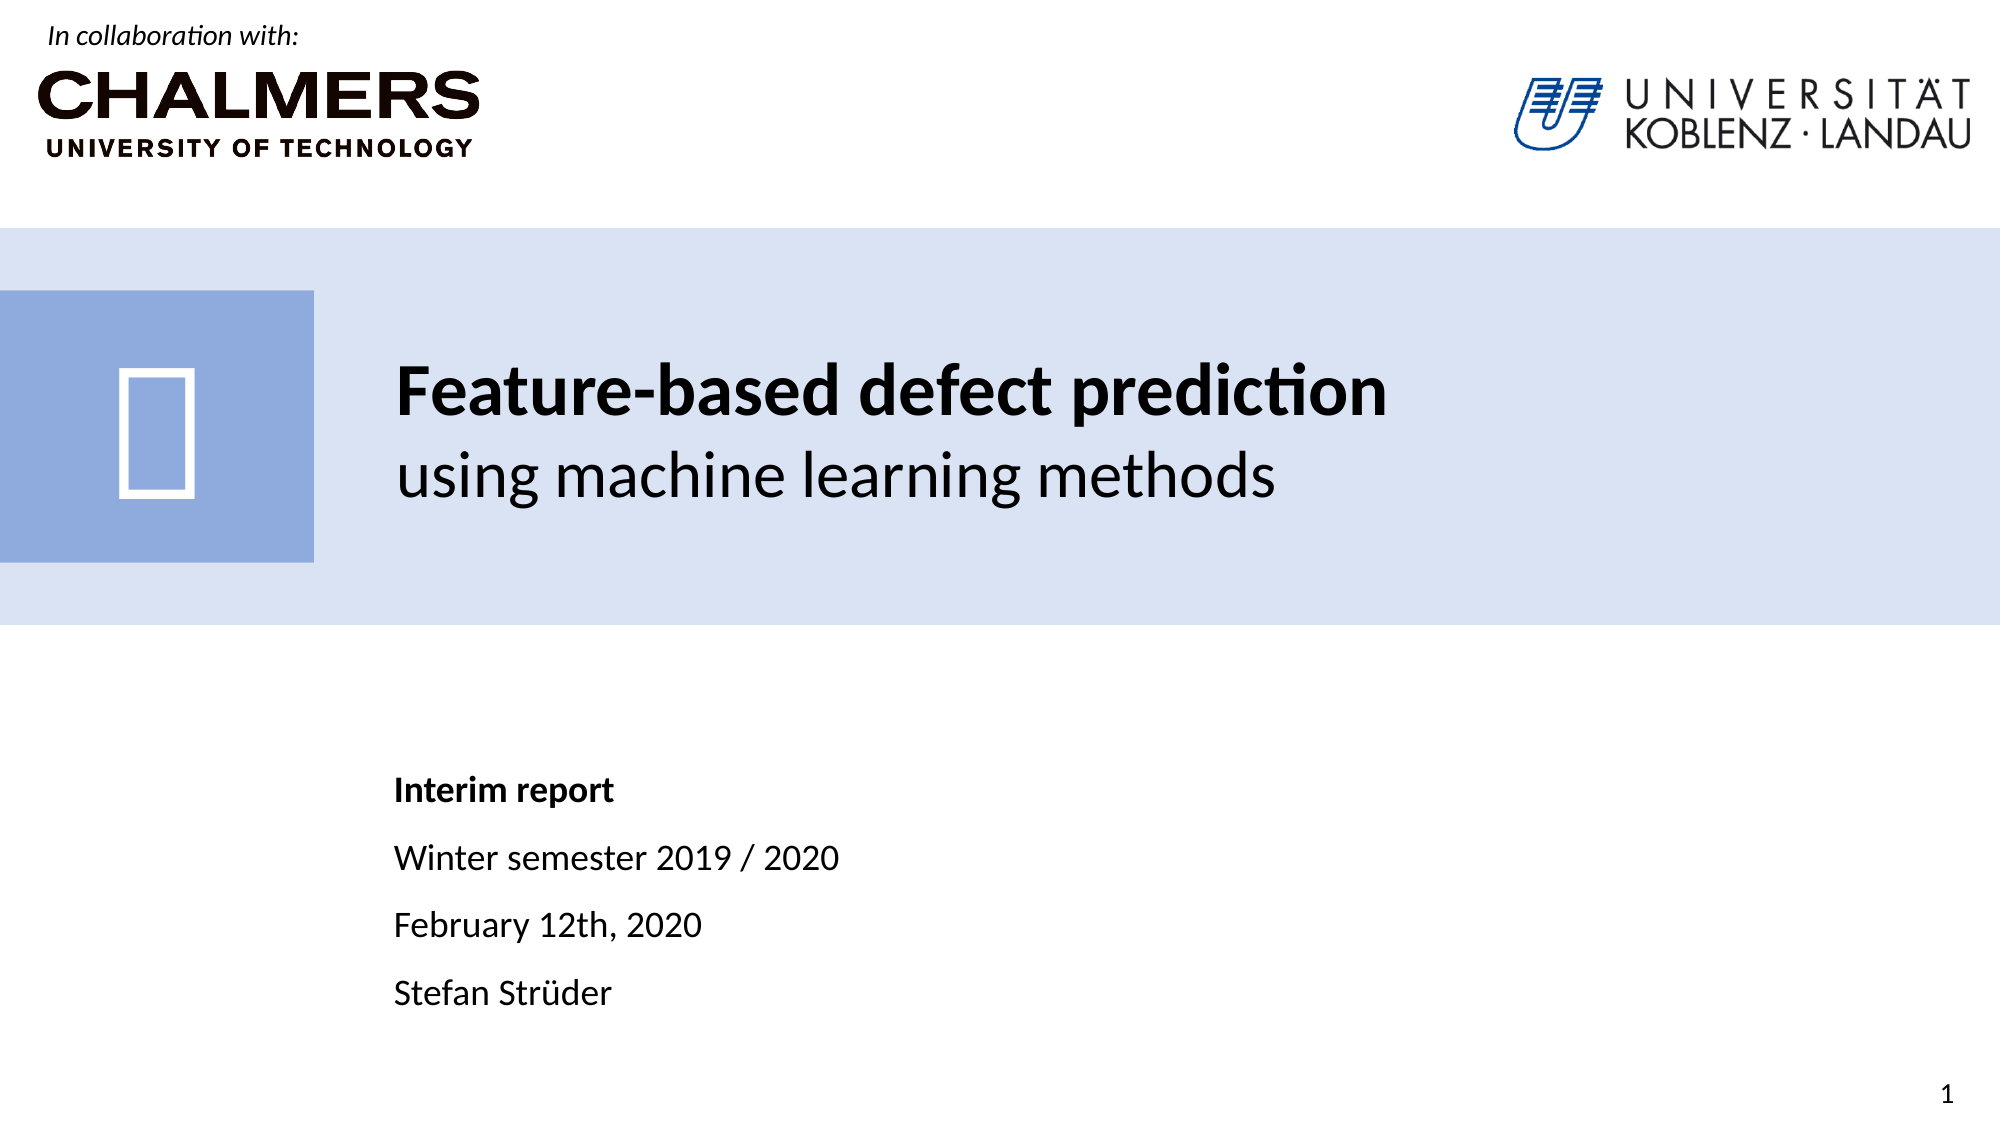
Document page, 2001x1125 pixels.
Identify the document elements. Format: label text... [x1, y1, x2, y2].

picture [1514, 77, 1970, 151]
picture [30, 59, 486, 169]
text_box  [0, 290, 315, 563]
text_box 1 [1431, 1066, 1970, 1117]
text_box Interim report Winter semester 2019 / 2020 February 12th, 2020 Stefan Strüder [379, 735, 855, 1020]
text_box [0, 227, 2000, 626]
text_box In collaboration with: [32, 9, 315, 59]
text_box Feature-based defect prediction using machine learning methods [382, 333, 1405, 518]
